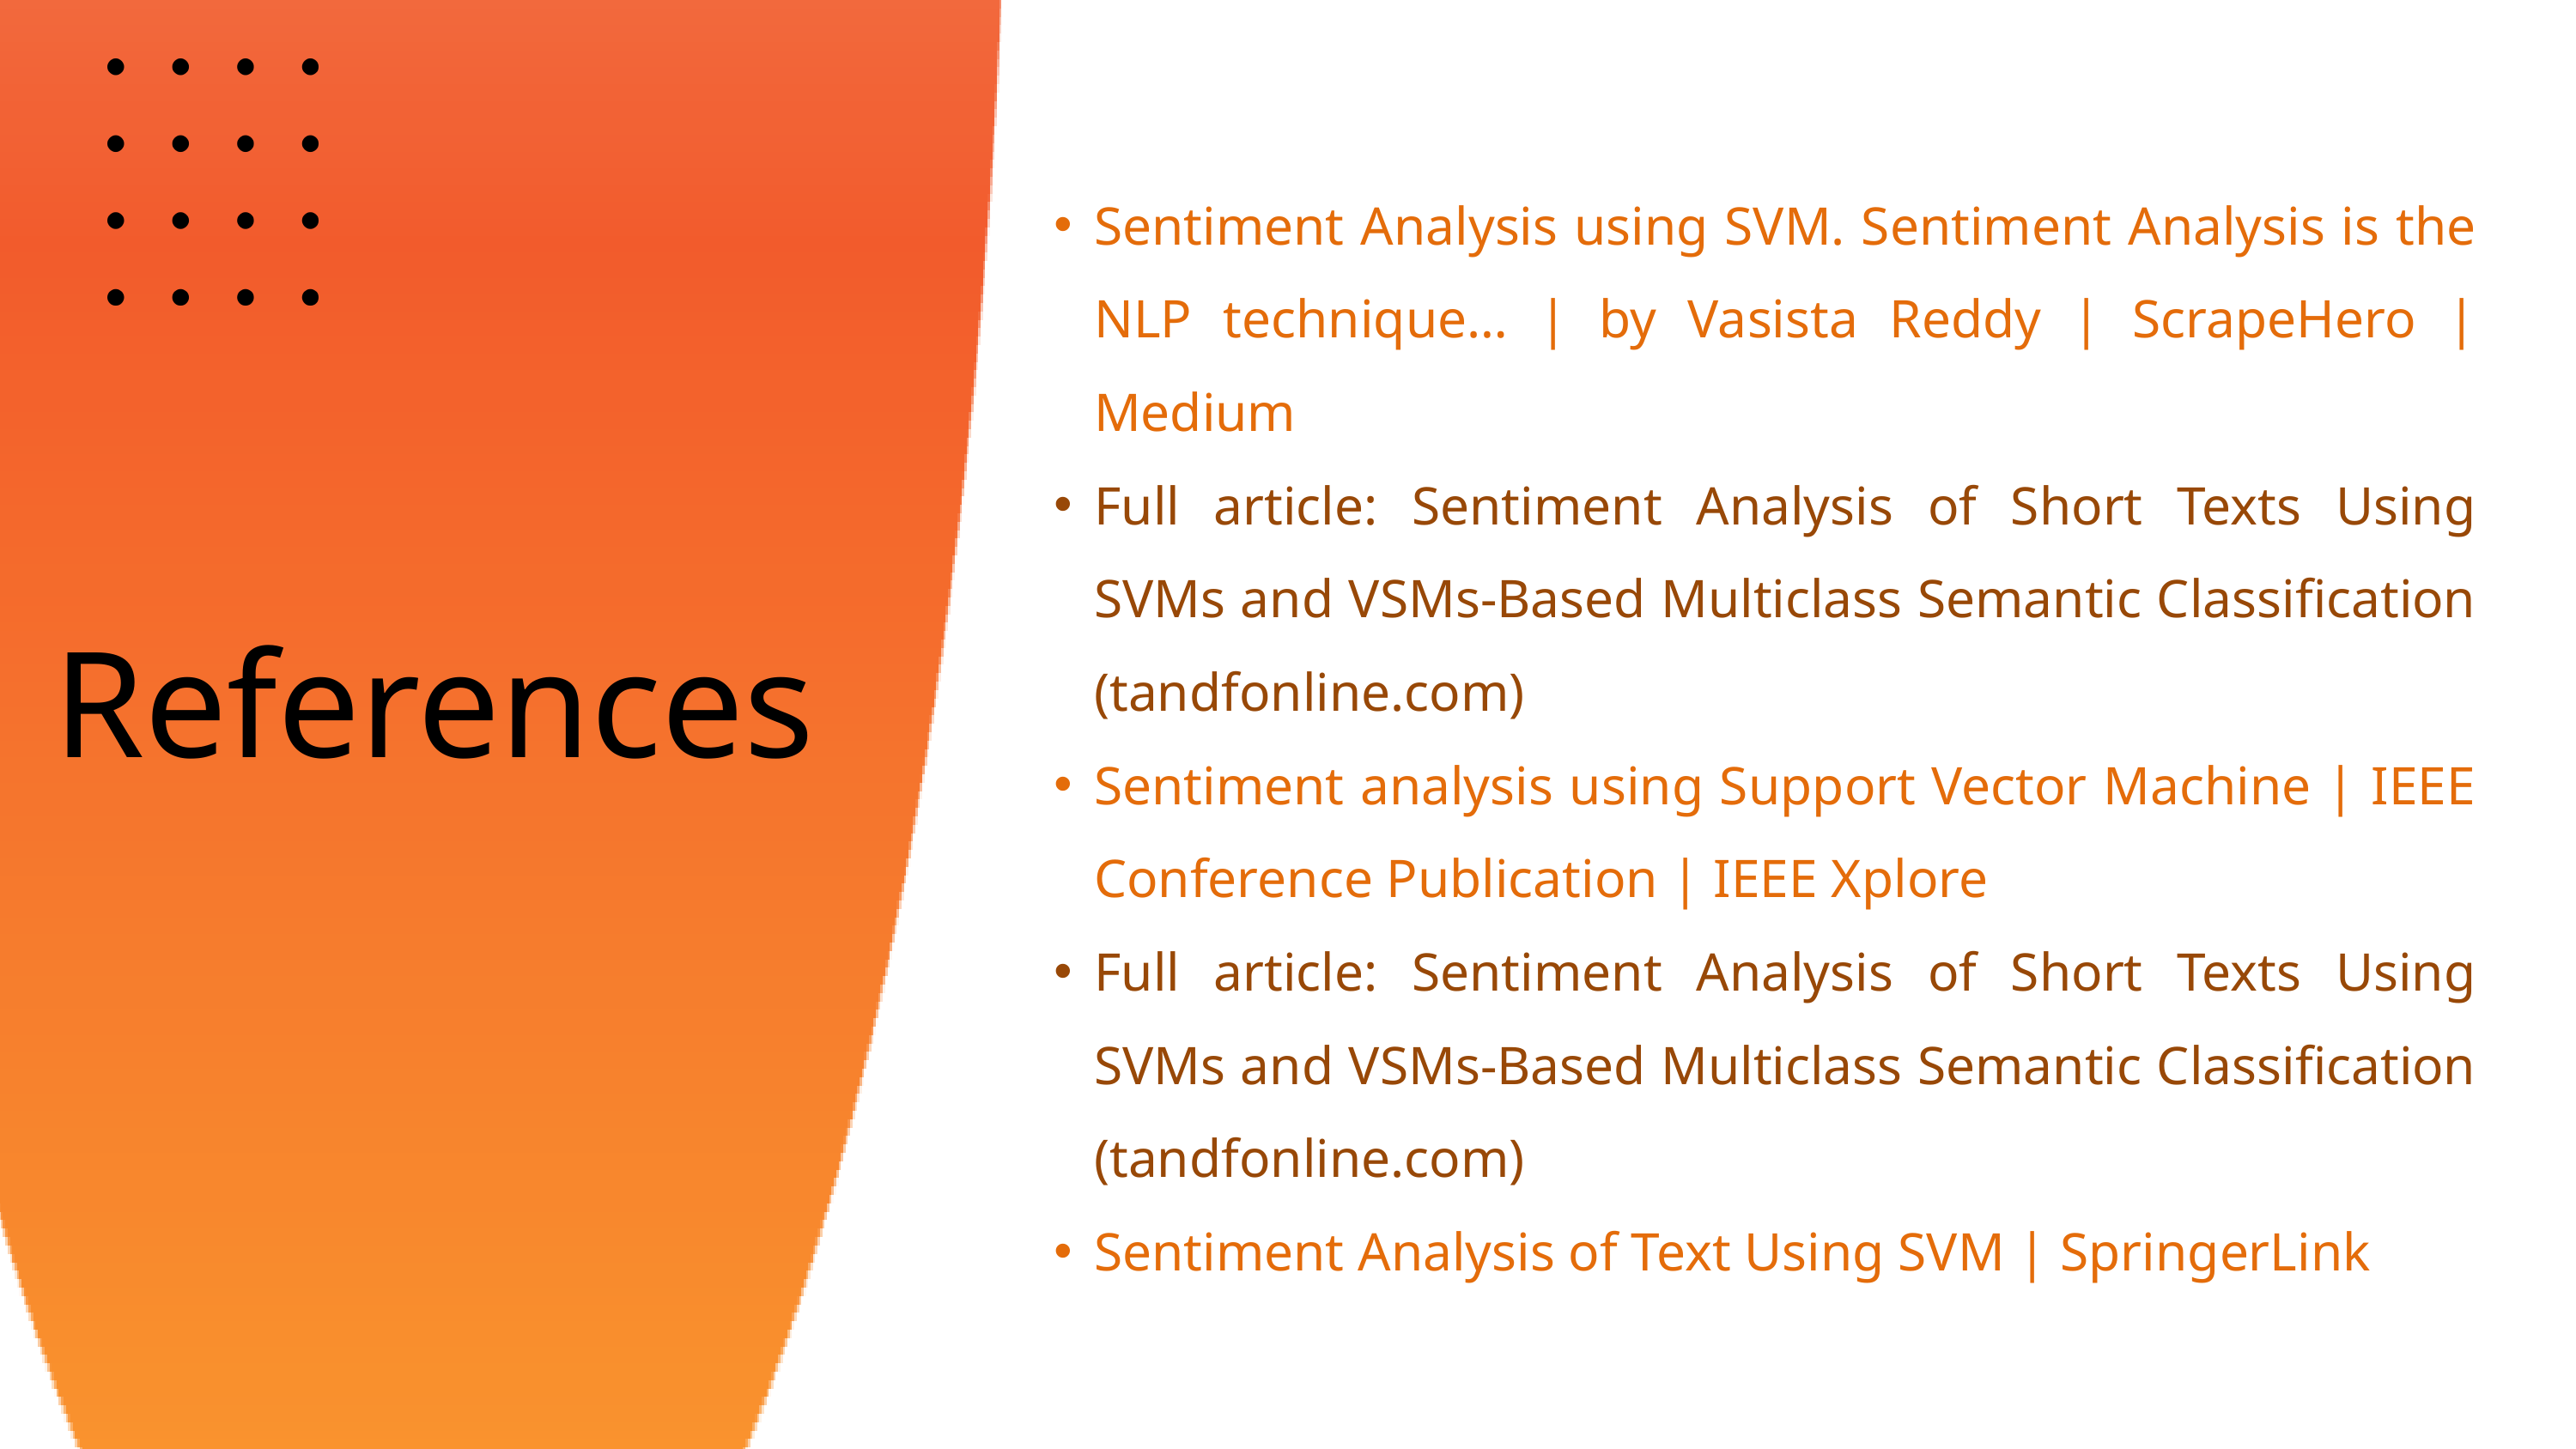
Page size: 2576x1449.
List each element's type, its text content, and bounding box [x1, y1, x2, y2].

text_box Sentiment Analysis using SVM. Sentiment Analysis is the NLP technique… | by Vasista Reddy | ScrapeHero | Medium Full article: Sentiment Analysis of Short Texts Using SVMs and VSMs-Based Multiclass Semantic Classification (tandfonline.com) Sentiment analysis using Support Vector Machine | IEEE Conference Publication | IEEE Xplore Full article: Sentiment Analysis of Short Texts Using SVMs and VSMs-Based Multiclass Semantic Classification (tandfonline.com) Sentiment Analysis of Text Using SVM | SpringerLink [1041, 155, 2490, 1288]
text_box [106, 58, 319, 306]
text_box References [53, 606, 956, 787]
text_box [0, 0, 1009, 1449]
